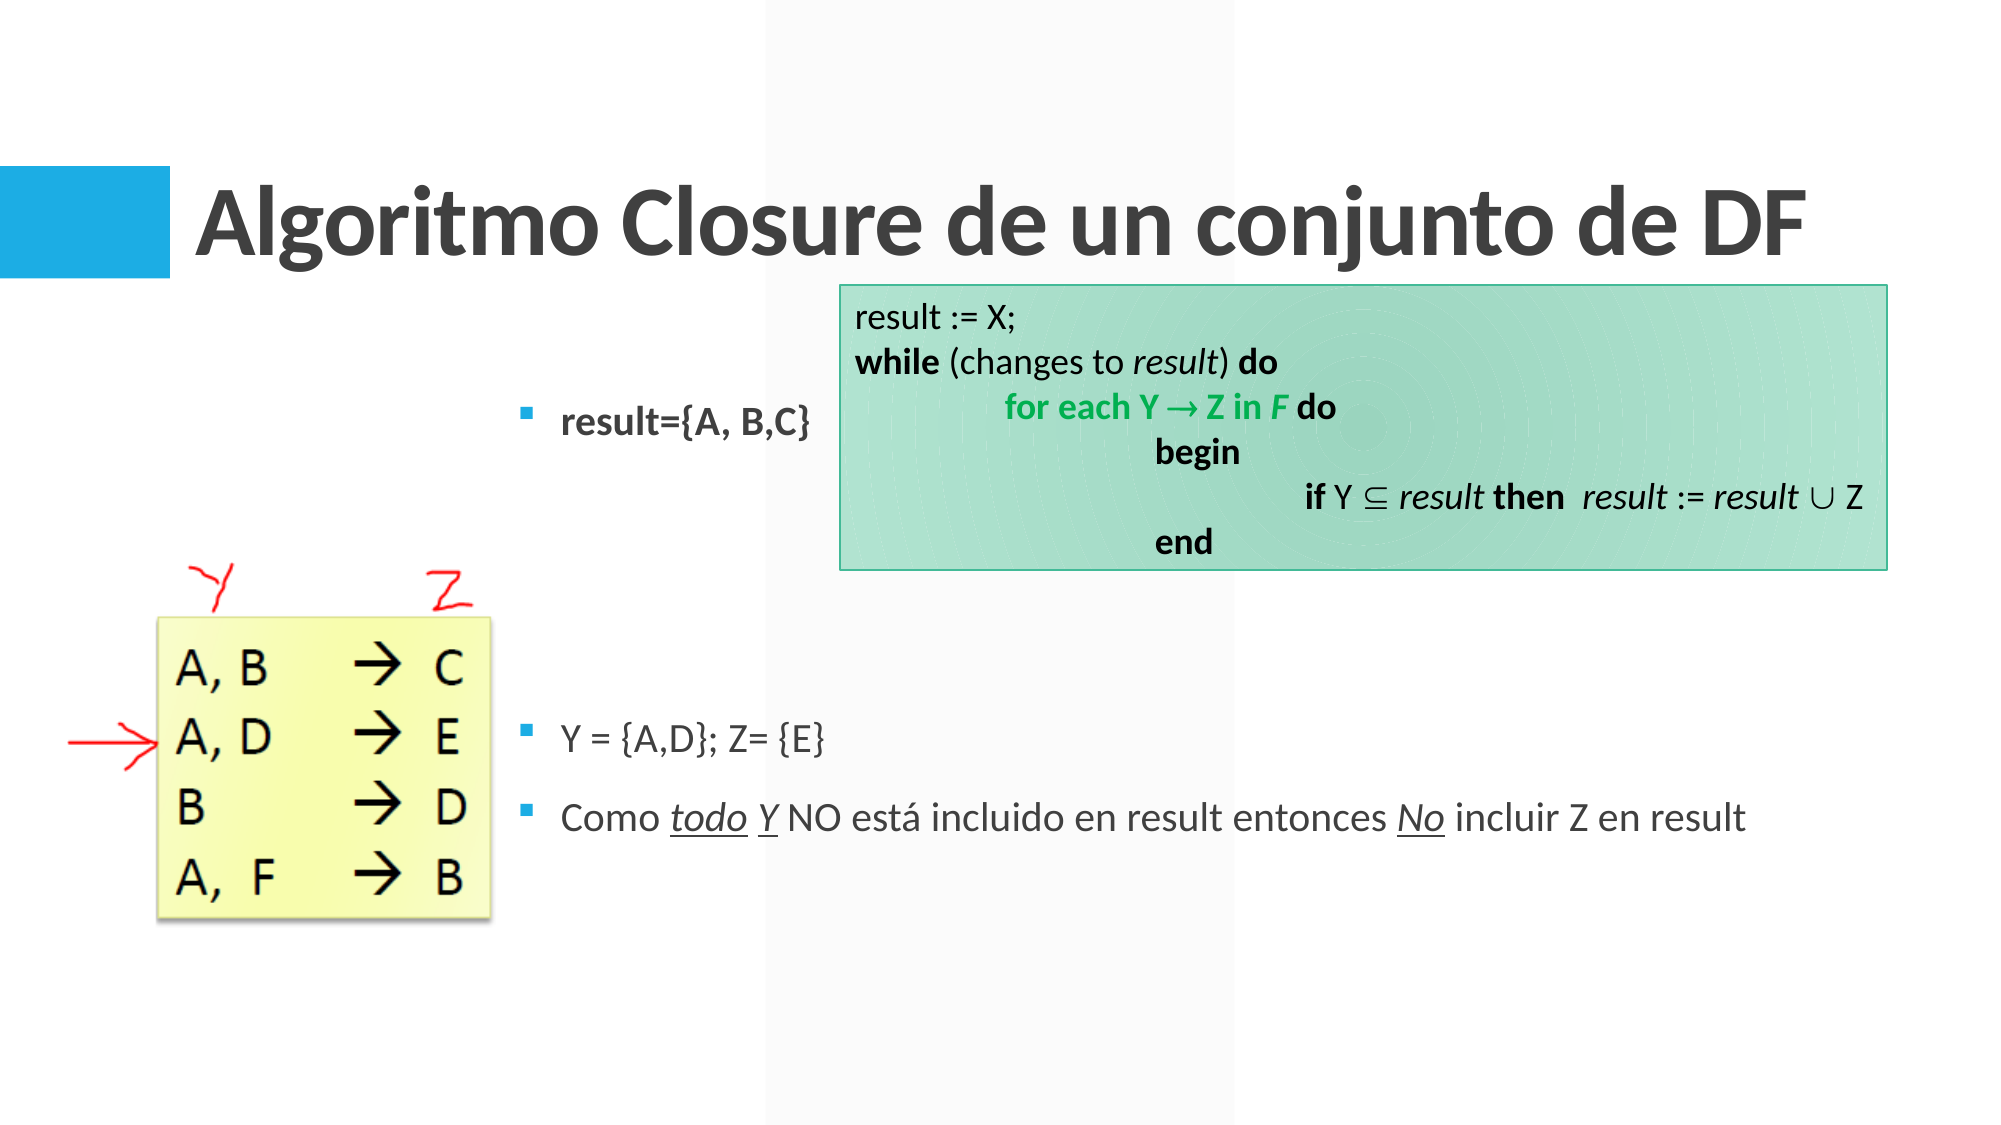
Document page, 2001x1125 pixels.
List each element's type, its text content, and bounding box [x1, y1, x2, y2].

text_box result := X; while (changes to result) do for each Y  Z in F do begin if Y  result then result := result  Z end [839, 284, 1888, 571]
title Algoritmo Closure de un conjunto de DF [180, 47, 1830, 285]
picture [67, 561, 497, 929]
text_box result={A, B,C} Y = {A,D}; Z= {E} Como todo Y NO está incluido en result entonces No incluir Z en result [517, 386, 1888, 869]
